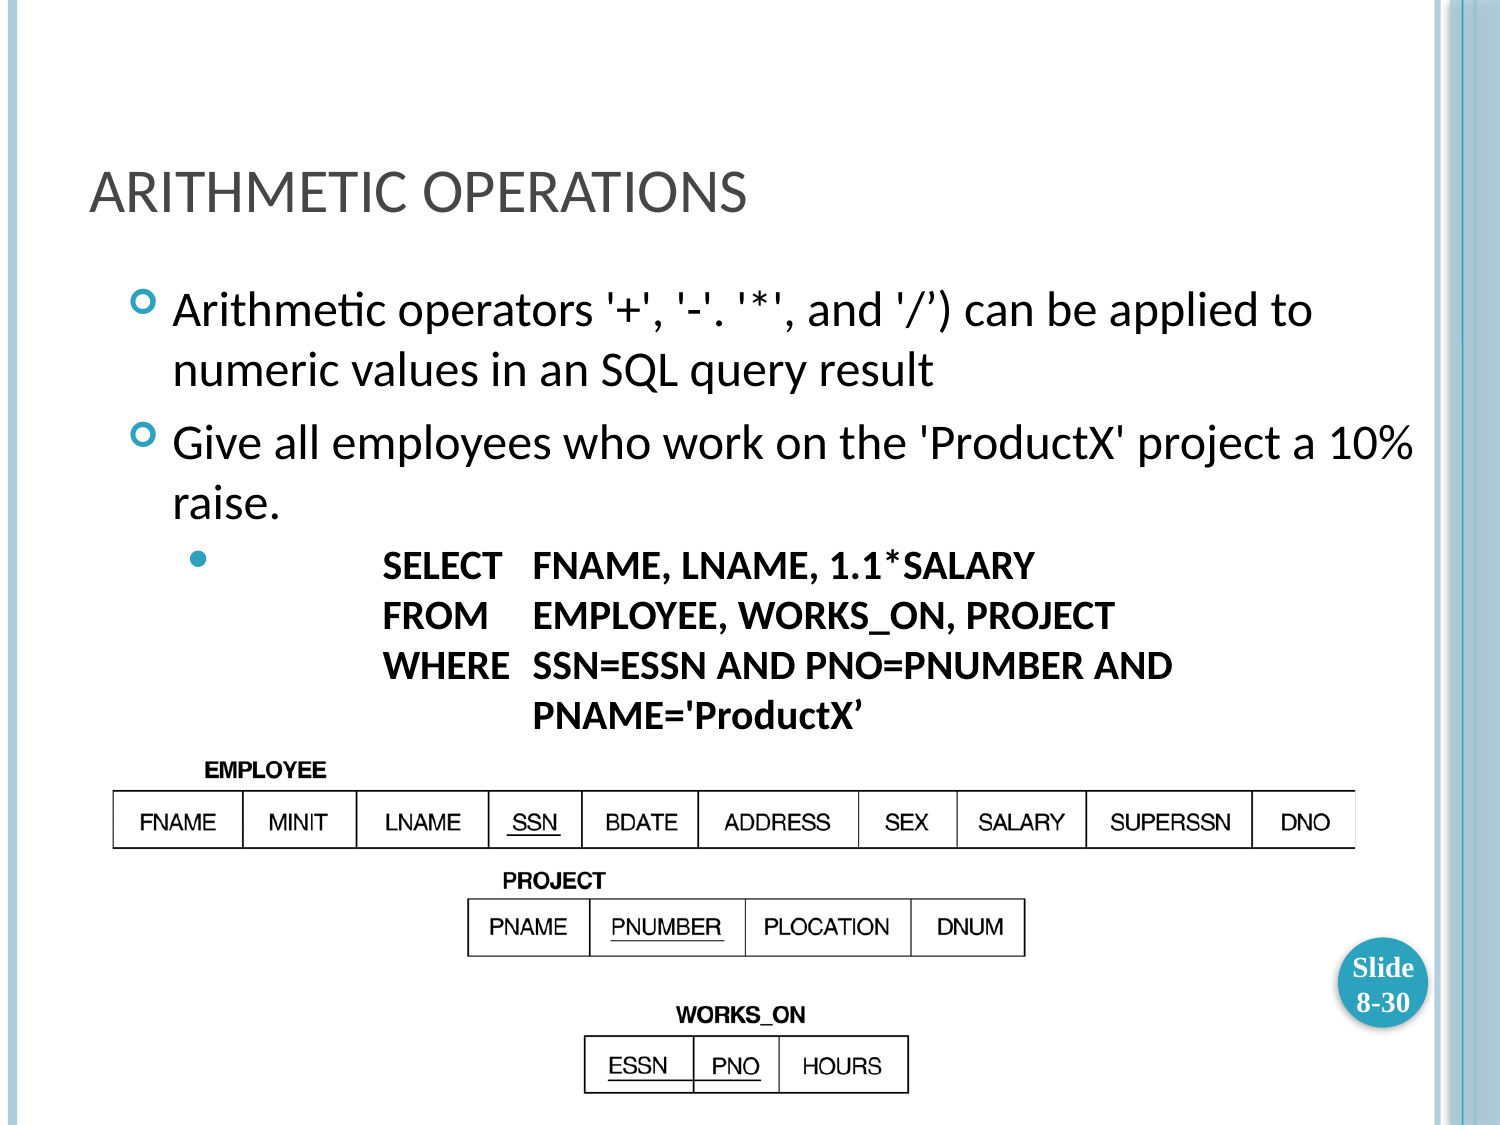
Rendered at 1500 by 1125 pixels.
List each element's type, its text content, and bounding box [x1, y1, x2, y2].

picture [111, 755, 1356, 1107]
slide_number Slide 8-30 [1333, 940, 1434, 1026]
title ARITHMETIC OPERATIONS [75, 45, 1300, 233]
list Arithmetic operators '+', '-'. '*', and '/’) can be applied to numeric values in an SQL query result Give all employees who work on the 'ProductX' project a 10% raise. SELECT FNAME, LNAME, 1.1*SALARY FROM EMPLOYEE, WORKS_ON, PROJECT WHERE SSN=ESSN AND PNO=PNUMBER AND PNAME='ProductX’ [112, 269, 1482, 1058]
